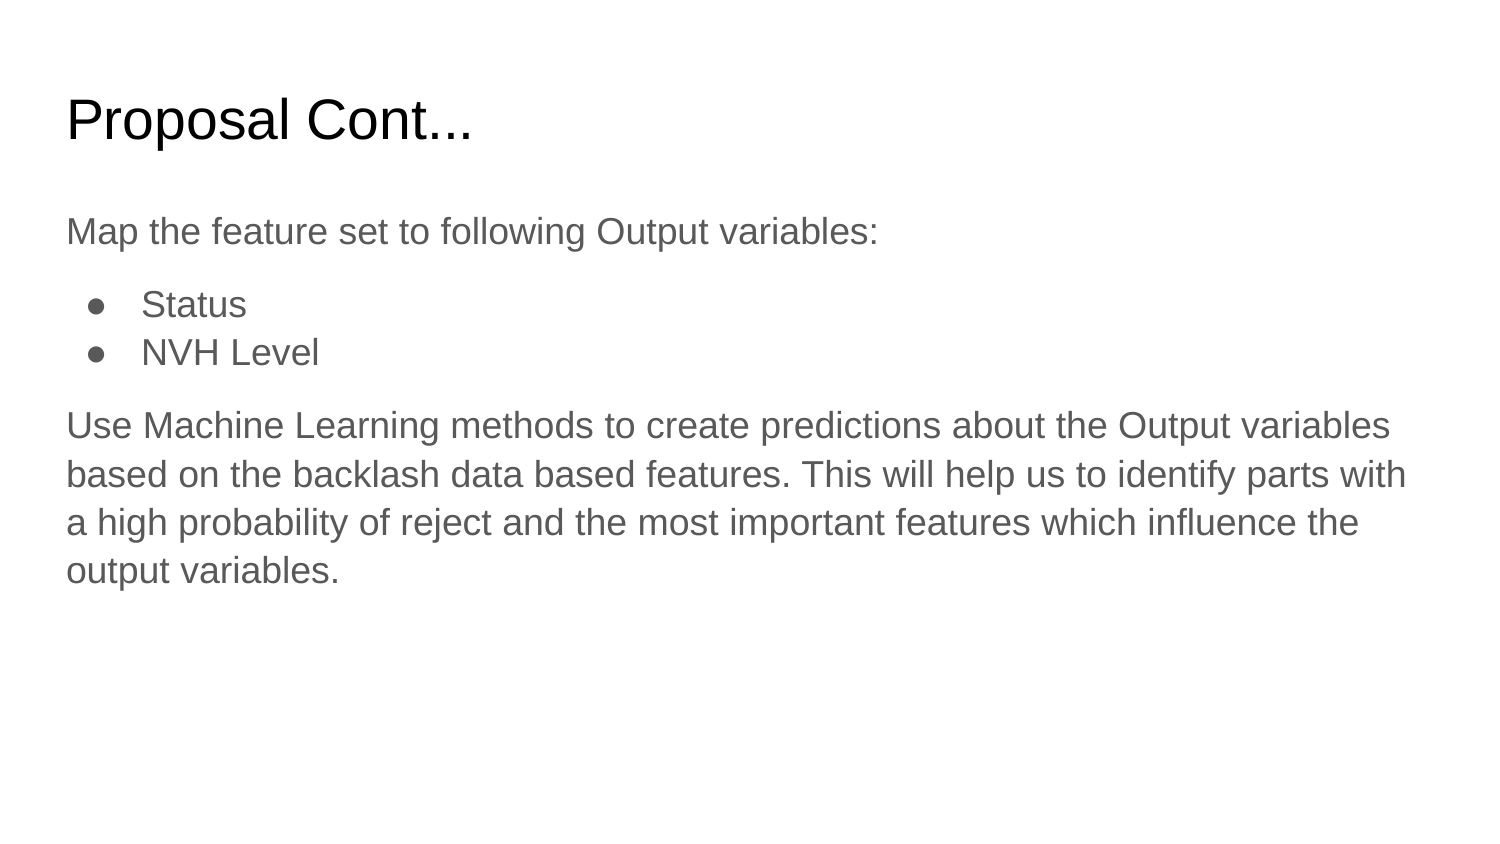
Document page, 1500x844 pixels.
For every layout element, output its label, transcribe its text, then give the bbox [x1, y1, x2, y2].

title Proposal Cont... [51, 72, 1449, 167]
list Map the feature set to following Output variables: Status NVH Level Use Machine Learning methods to create predictions about the Output variables based on the backlash data based features. This will help us to identify parts with a high probability of reject and the most important features which influence the output variables. [51, 189, 1449, 750]
